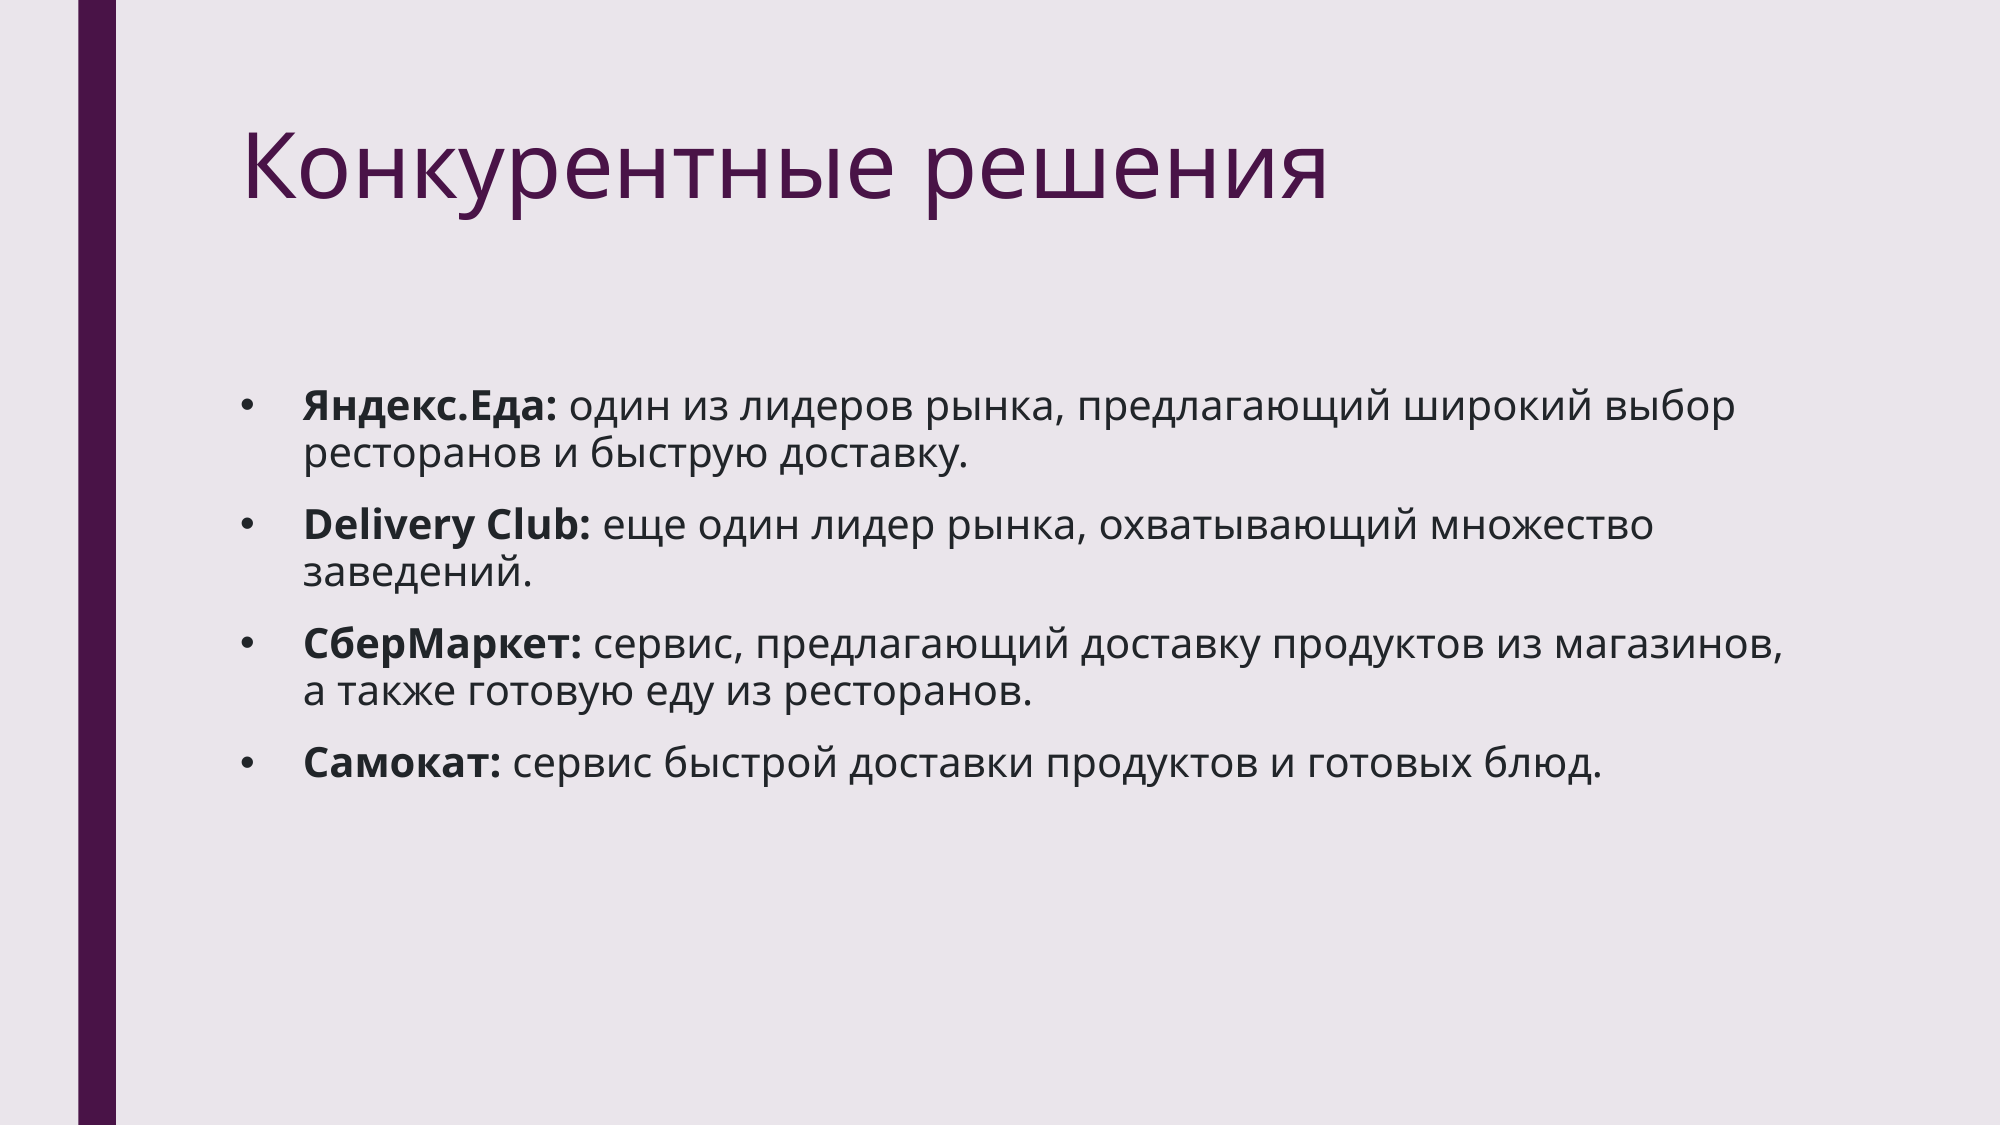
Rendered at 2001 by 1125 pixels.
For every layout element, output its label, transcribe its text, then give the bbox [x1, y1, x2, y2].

title Конкурентные решения [225, 112, 1800, 357]
list Яндекс.Еда: один из лидеров рынка, предлагающий широкий выбор ресторанов и быструю доставку. Delivery Club: еще один лидер рынка, охватывающий множество заведений. СберМаркет: сервис, предлагающий доставку продуктов из магазинов, а также готовую еду из ресторанов. Самокат: сервис быстрой доставки продуктов и готовых блюд. [225, 375, 1800, 963]
